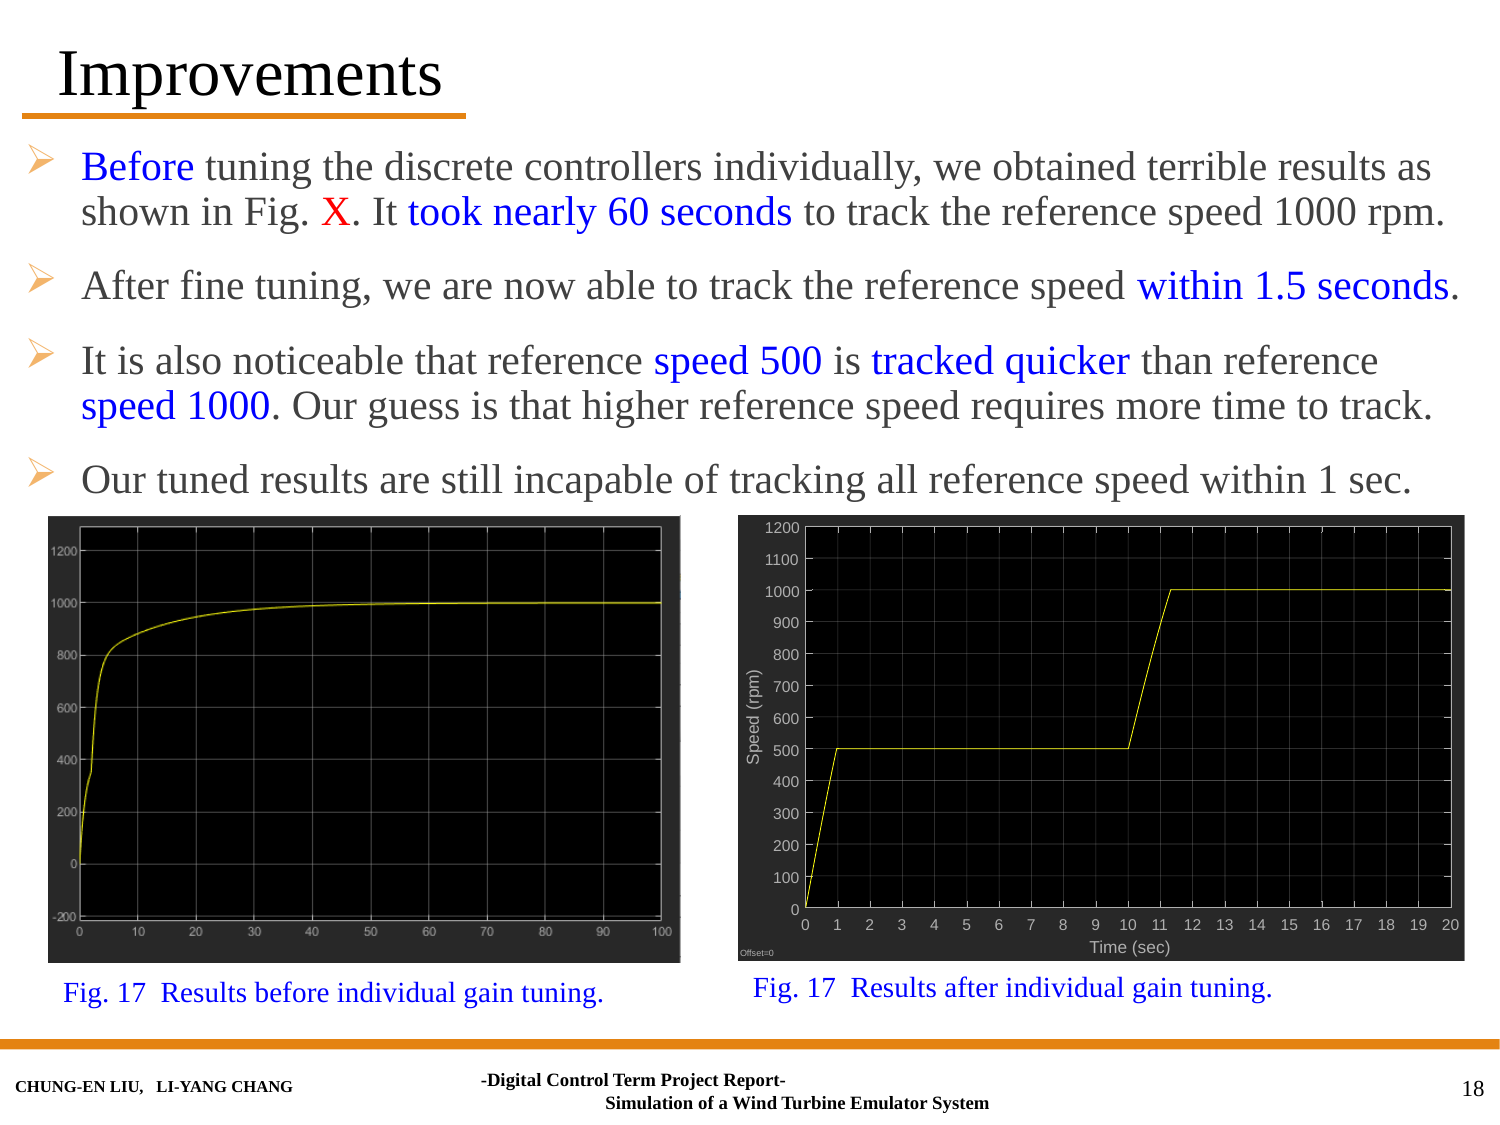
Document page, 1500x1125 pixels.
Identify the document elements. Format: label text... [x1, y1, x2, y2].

list Before tuning the discrete controllers individually, we obtained terrible results as shown in Fig. X. It took nearly 60 seconds to track the reference speed 1000 rpm. After fine tuning, we are now able to track the reference speed within 1.5 seconds. It is also noticeable that reference speed 500 is tracked quicker than reference speed 1000. Our guess is that higher reference speed requires more time to track. Our tuned results are still incapable of tracking all reference speed within 1 sec. [24, 137, 1471, 846]
text_box Fig. 17 Results after individual gain tuning. [738, 968, 1334, 1011]
slide_number 17 [1338, 1057, 1500, 1118]
footer Chung-En Liu, Li-Yang Chang [0, 1054, 361, 1118]
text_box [0, 21, 503, 119]
picture [47, 514, 681, 963]
picture [737, 514, 1465, 962]
slide_number -Digital Control Term Project Report- Simulation of a Wind Turbine Emulator System [454, 1058, 1140, 1122]
text_box Fig. 17 Results before individual gain tuning. [48, 970, 644, 1016]
